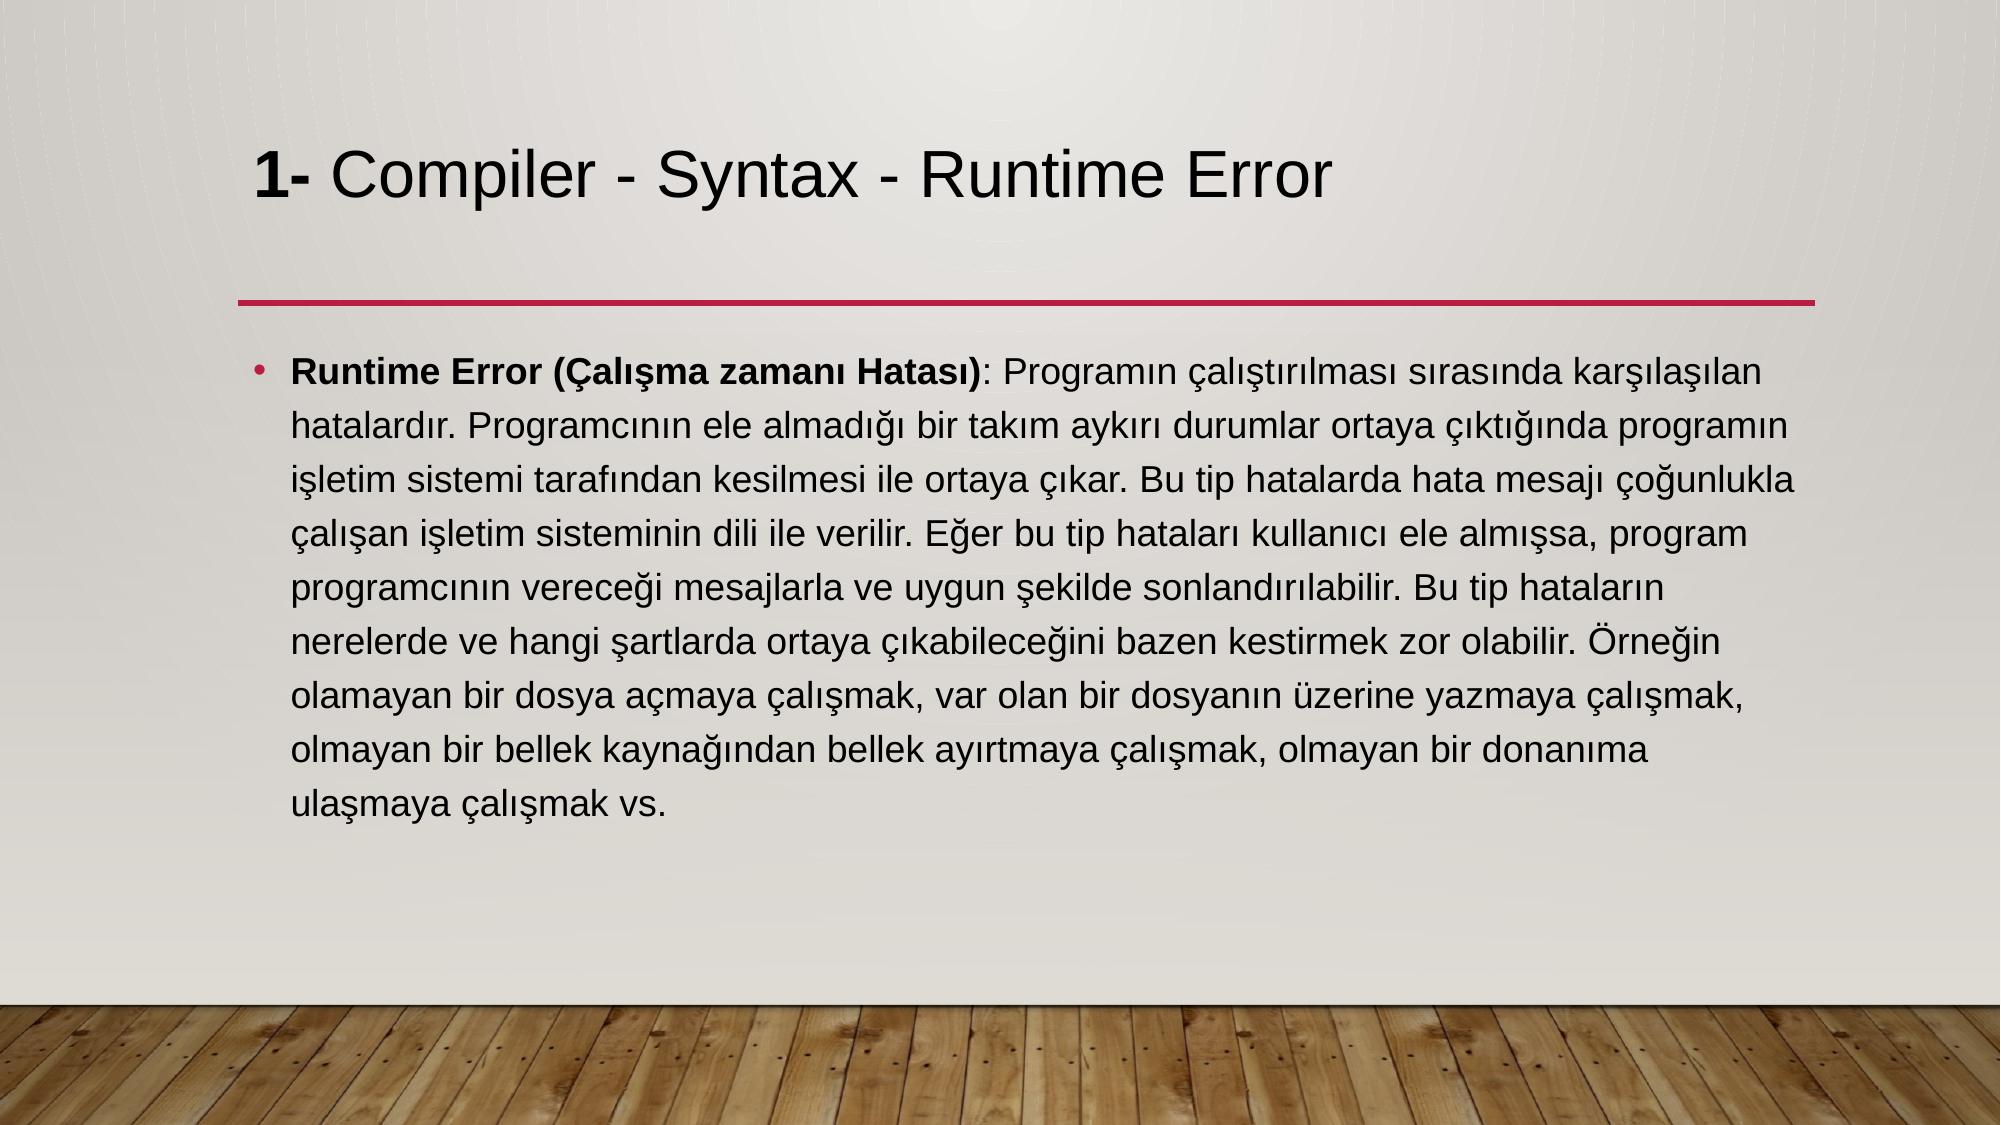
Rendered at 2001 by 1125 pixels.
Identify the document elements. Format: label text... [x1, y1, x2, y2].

title 1- Compiler - Syntax - Runtime Error [238, 131, 1814, 305]
picture [0, 1005, 2000, 1125]
list Runtime Error (Çalışma zamanı Hatası): Programın çalıştırılması sırasında karşılaşılan hatalardır. Programcının ele almadığı bir takım aykırı durumlar ortaya çıktığında programın işletim sistemi tarafından kesilmesi ile ortaya çıkar. Bu tip hatalarda hata mesajı çoğunlukla çalışan işletim sisteminin dili ile verilir. Eğer bu tip hataları kullanıcı ele almışsa, program programcının vereceği mesajlarla ve uygun şekilde sonlandırılabilir. Bu tip hataların nerelerde ve hangi şartlarda ortaya çıkabileceğini bazen kestirmek zor olabilir. Örneğin olamayan bir dosya açmaya çalışmak, var olan bir dosyanın üzerine yazmaya çalışmak, olmayan bir bellek kaynağından bellek ayırtmaya çalışmak, olmayan bir donanıma ulaşmaya çalışmak vs. [238, 330, 1814, 897]
